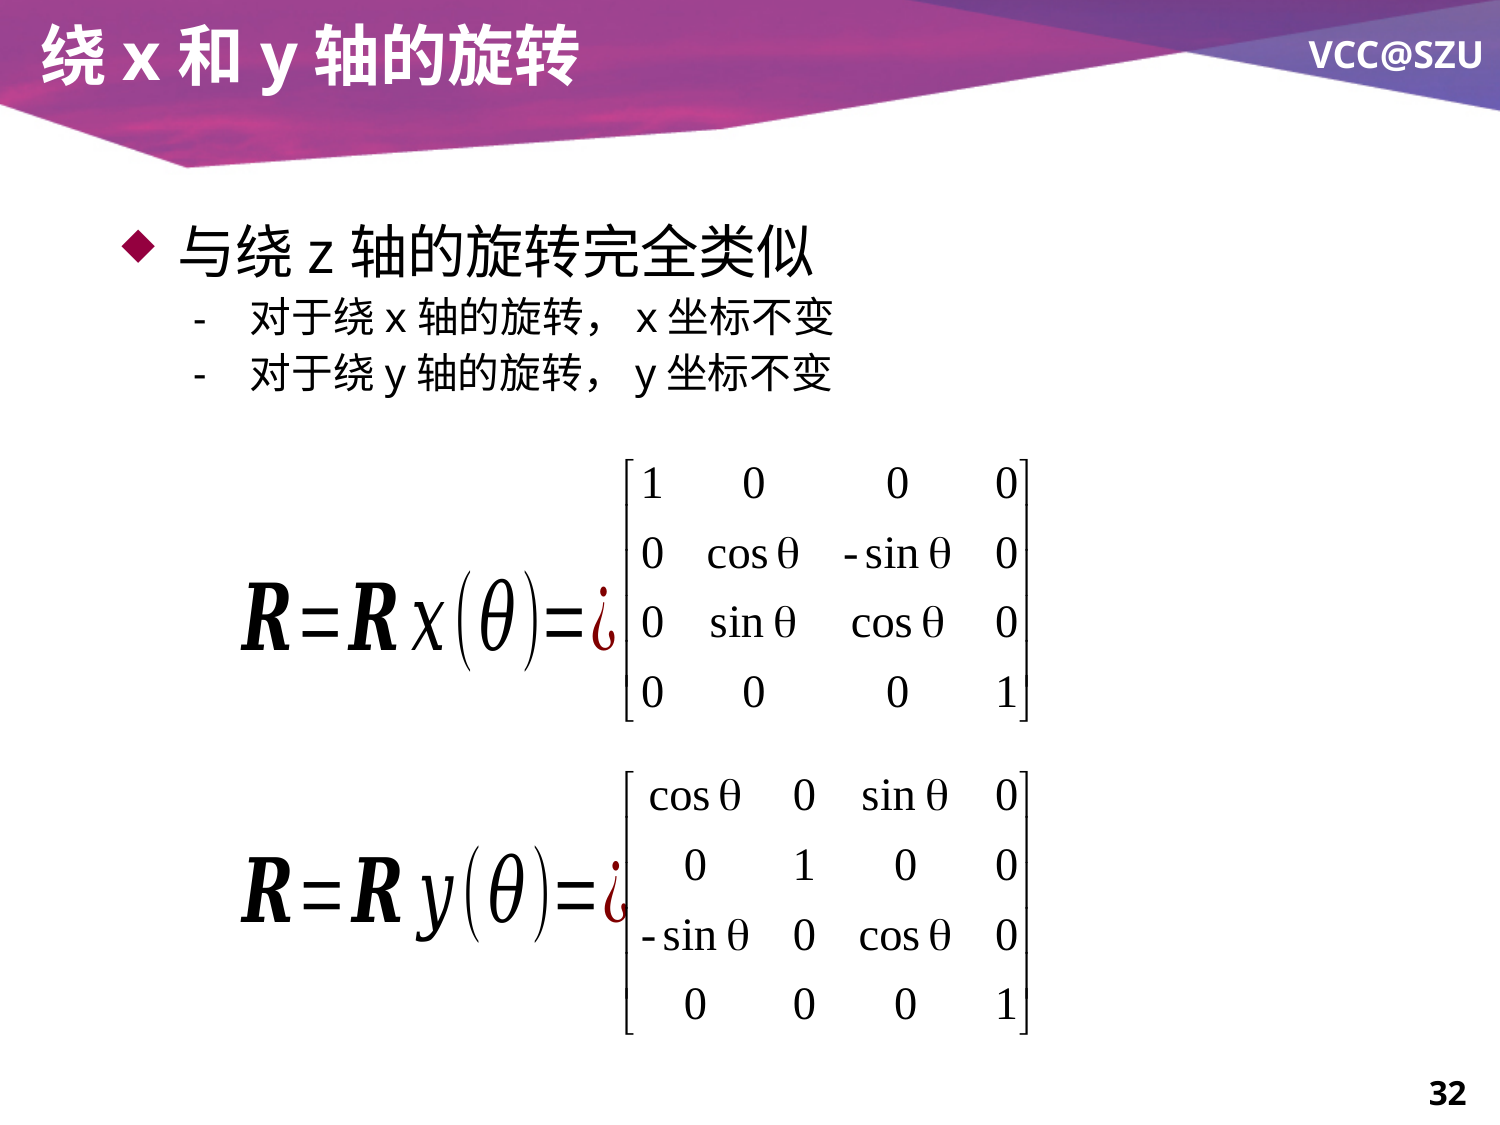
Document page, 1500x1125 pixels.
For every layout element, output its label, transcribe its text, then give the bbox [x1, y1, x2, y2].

list 与绕z轴的旋转完全类似 对于绕x轴的旋转，x坐标不变 对于绕y轴的旋转，y坐标不变 [103, 216, 1397, 930]
title 绕x和y轴的旋转 [25, 15, 1320, 104]
slide_number 32 [1384, 1065, 1500, 1125]
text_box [614, 763, 1045, 1043]
picture [0, 0, 1500, 1125]
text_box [615, 451, 1045, 731]
